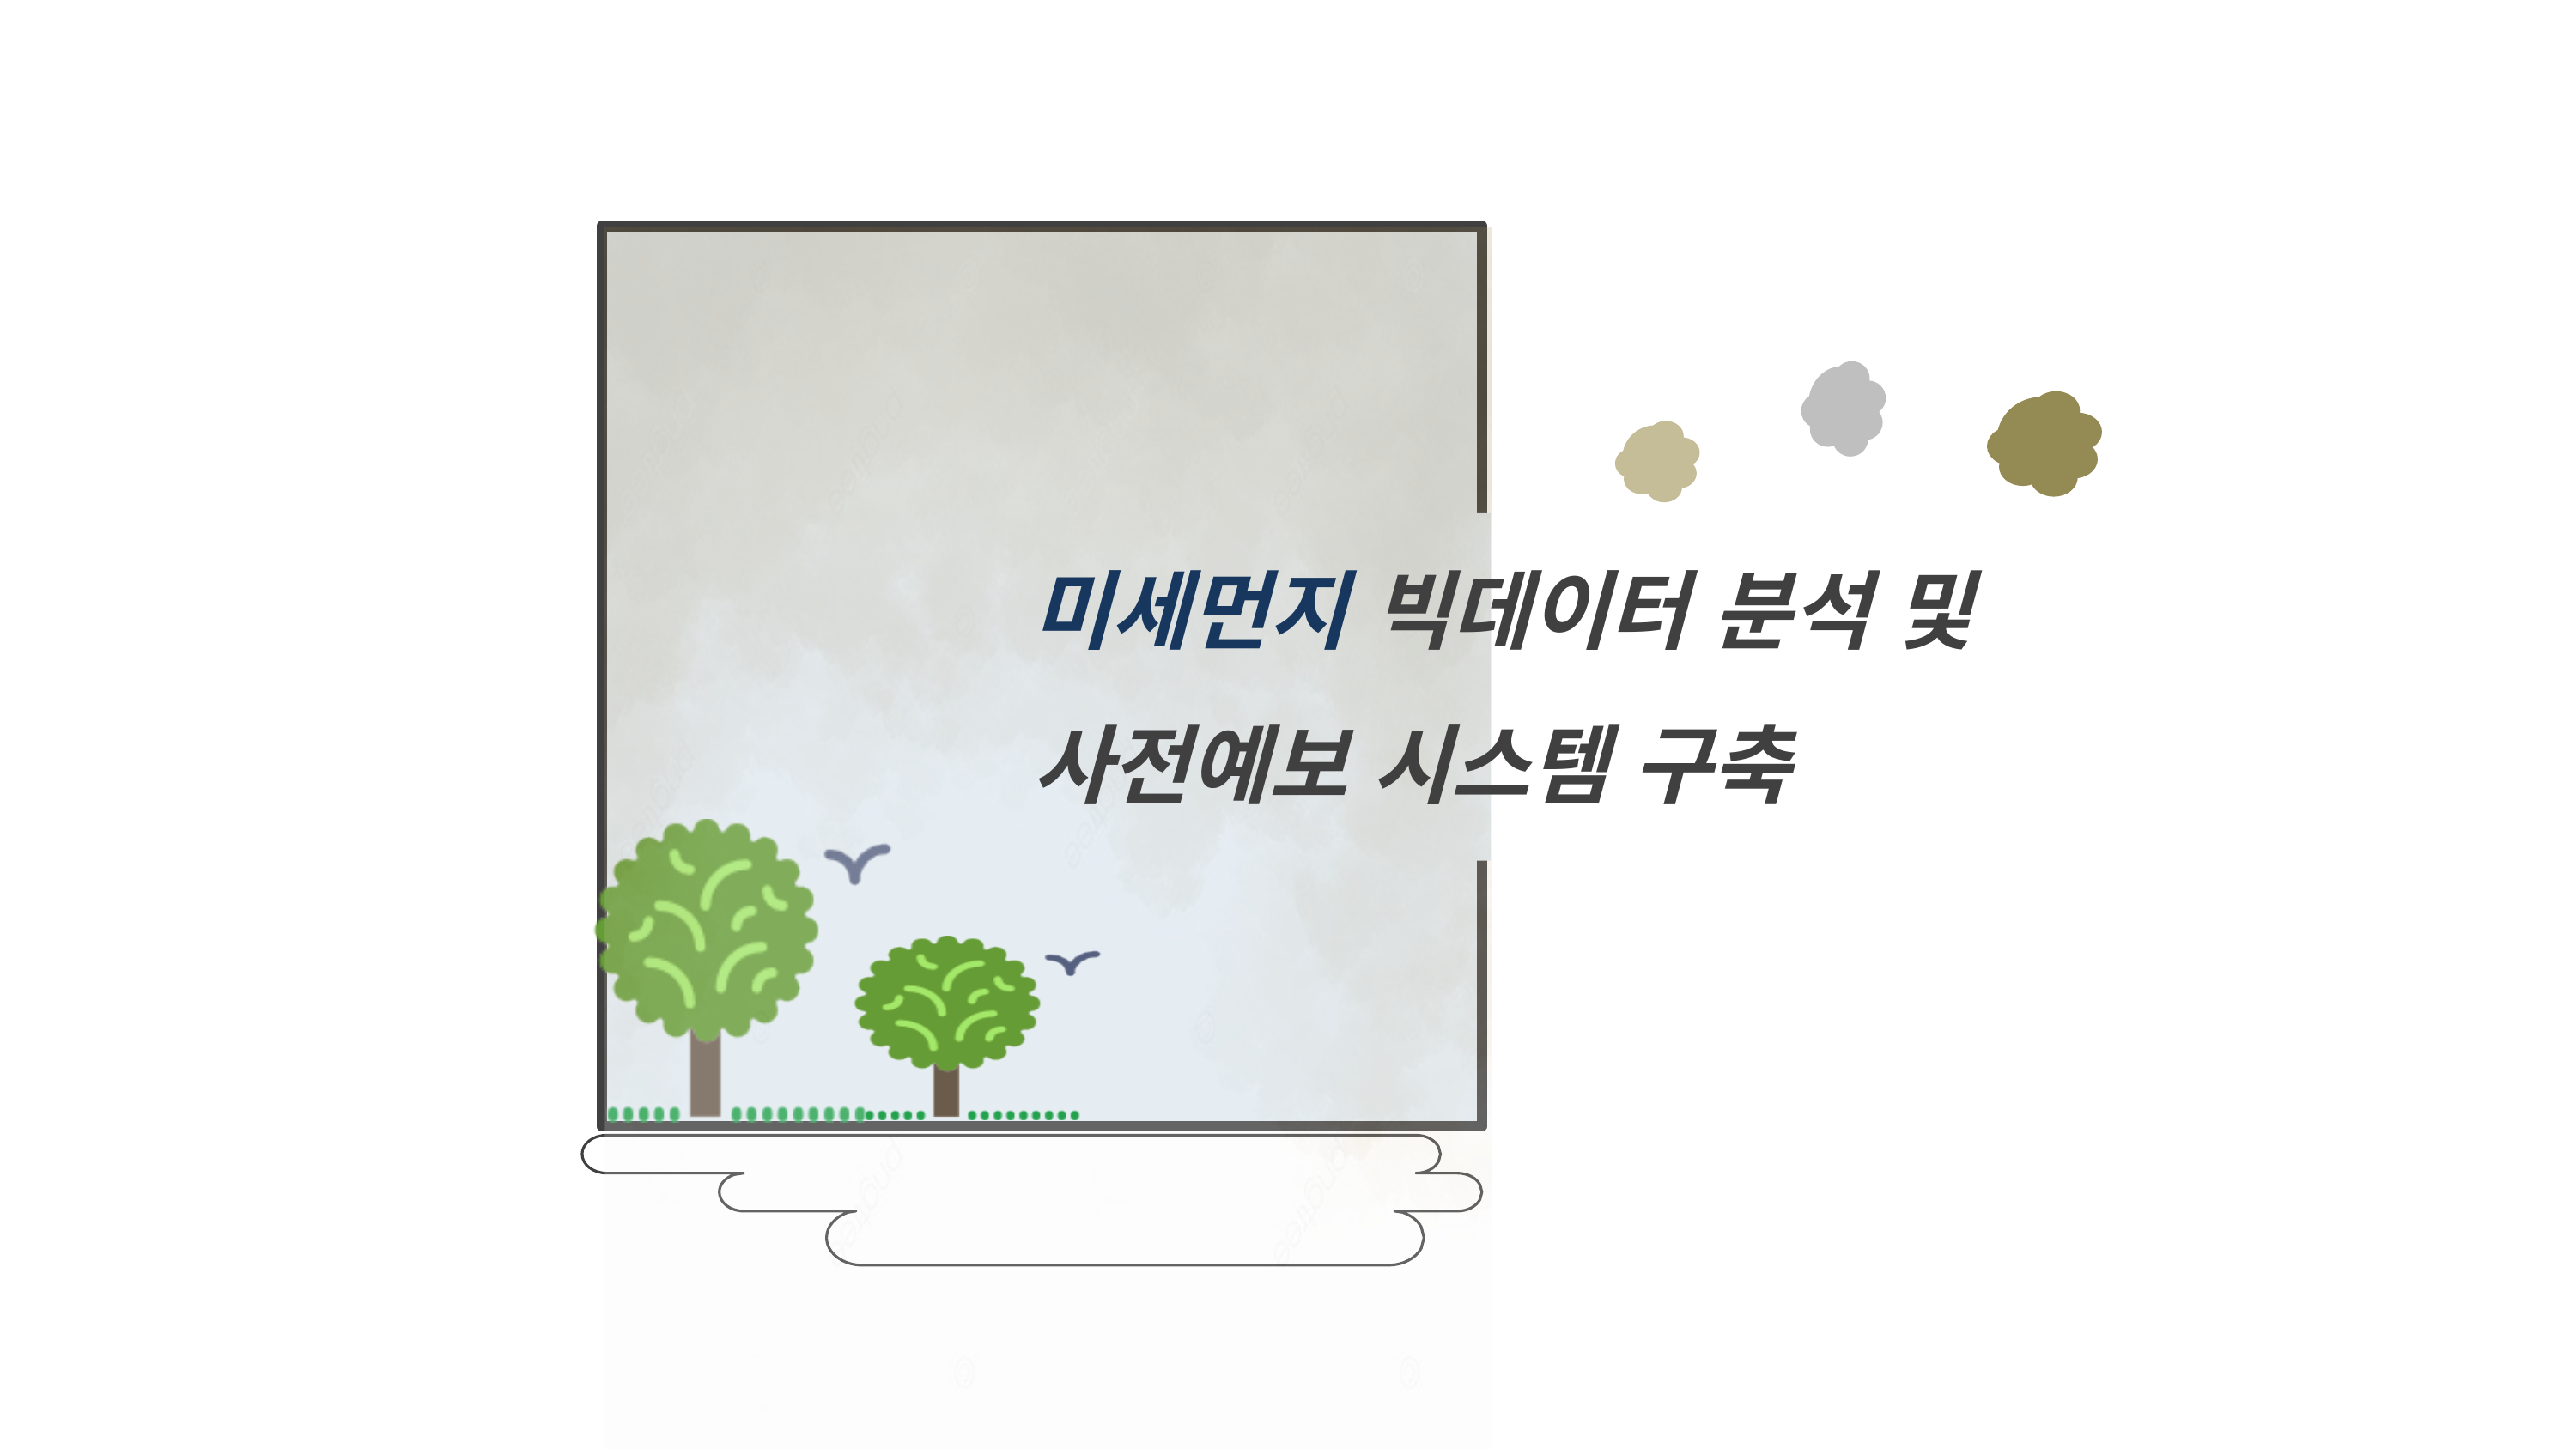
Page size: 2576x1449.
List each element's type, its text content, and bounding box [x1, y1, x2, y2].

picture [592, 226, 1492, 1449]
text_box [1801, 361, 1886, 457]
text_box [1987, 391, 2102, 497]
text_box 미세먼지 빅데이터 분석 및 사전예보 시스템 구축 [1497, 499, 2275, 821]
text_box [580, 1134, 598, 1174]
text_box [1614, 421, 1700, 499]
